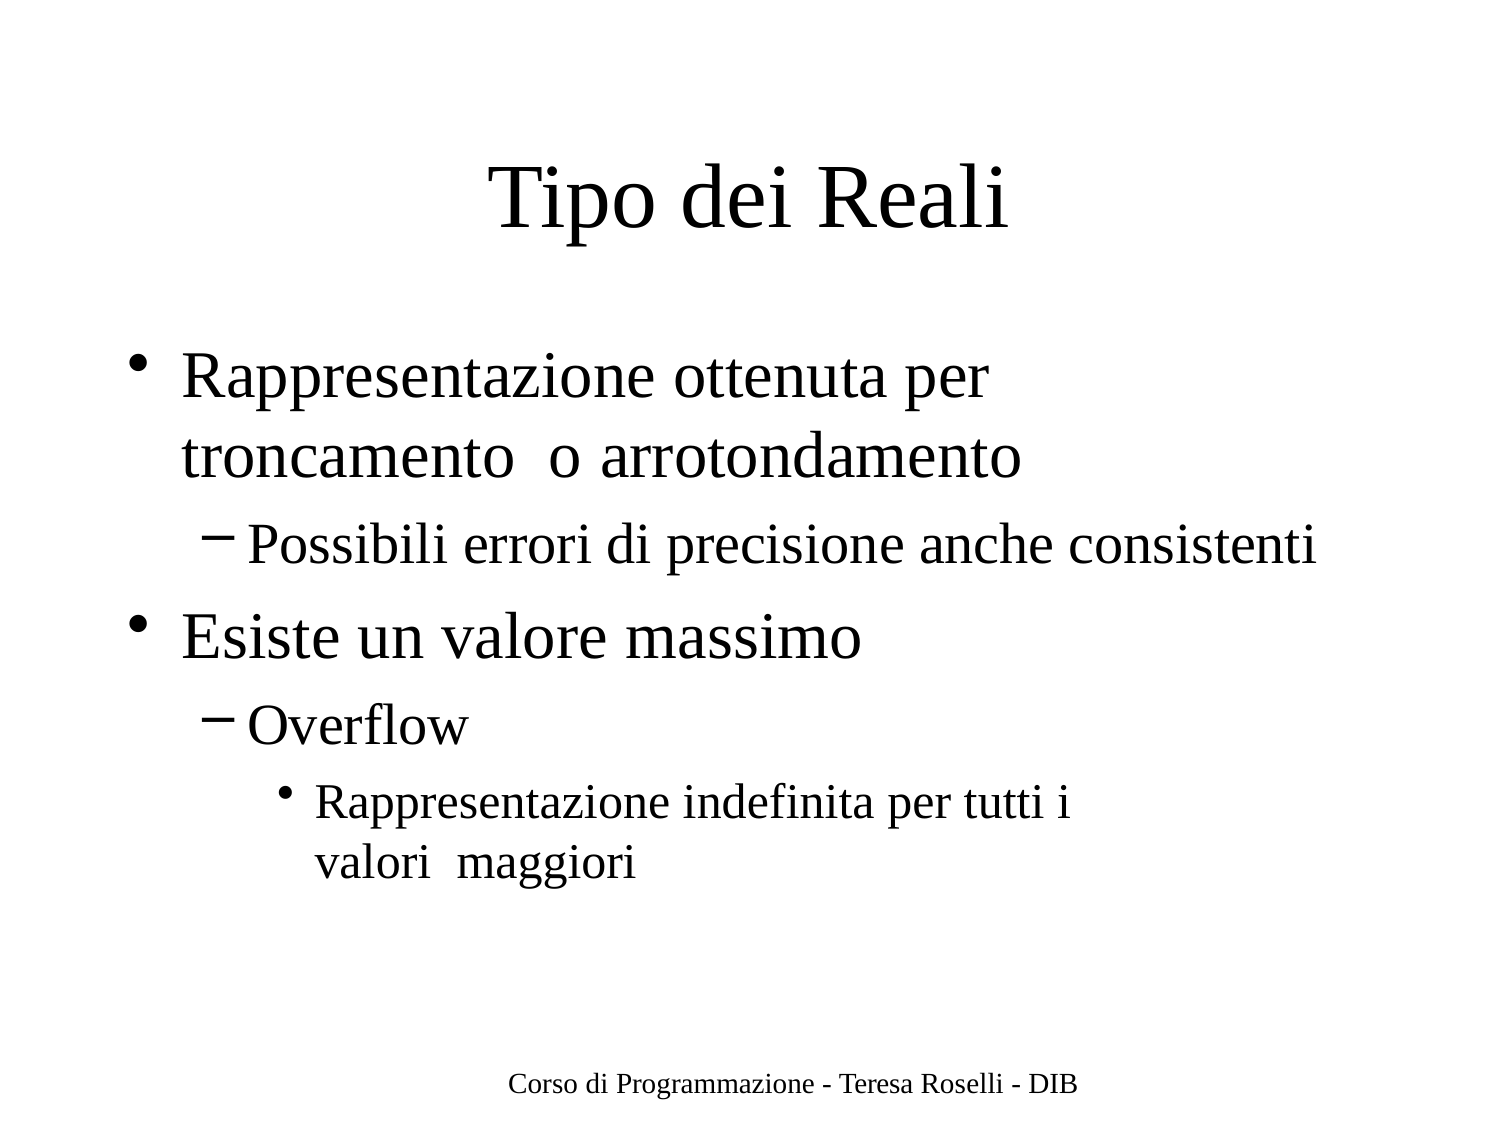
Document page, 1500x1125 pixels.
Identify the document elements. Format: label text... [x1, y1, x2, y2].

title Tipo dei Reali [485, 133, 1015, 324]
text_box Rappresentazione ottenuta per troncamento o arrotondamento Possibili errori di precisione anche consistenti Esiste un valore massimo Overflow Rappresentazione indefinita per tutti i valori maggiori [125, 328, 1342, 889]
footer Corso di Programmazione - Teresa Roselli - DIB [506, 1065, 1081, 1125]
